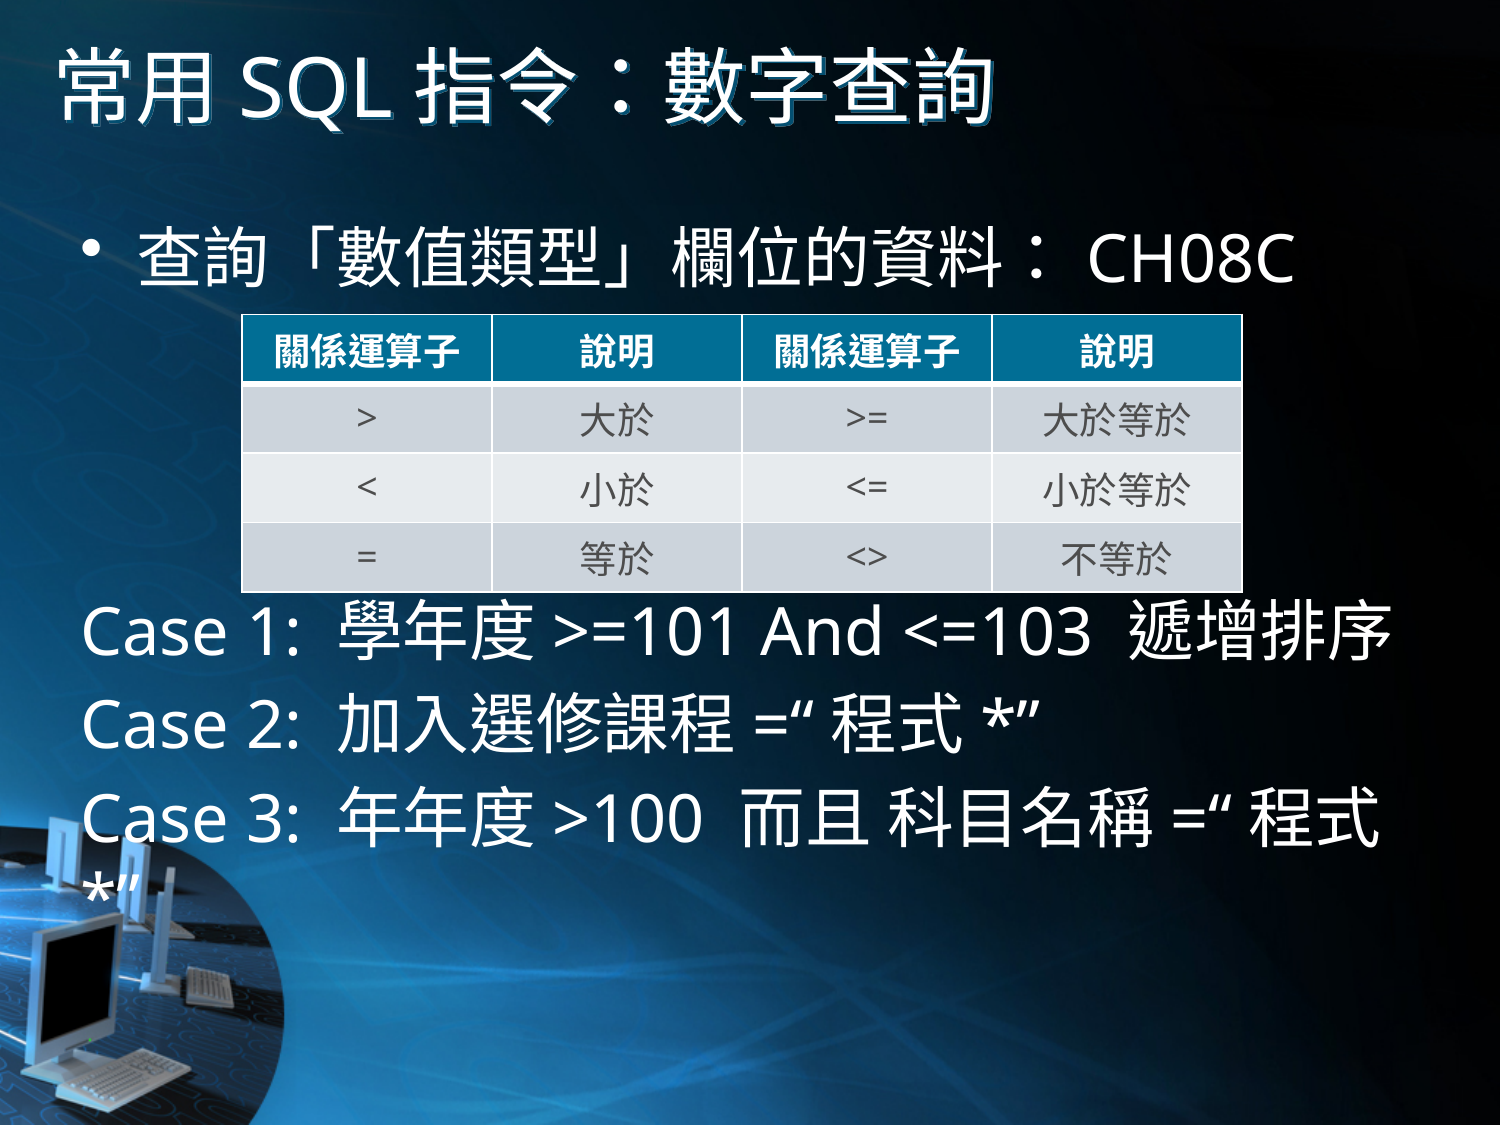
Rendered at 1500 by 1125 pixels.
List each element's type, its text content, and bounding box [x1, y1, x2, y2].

list 查詢「數值類型」欄位的資料：CH08C Case 1: 學年度>=101 And <=103 遞增排序 Case 2: 加入選修課程=“程式*” Case 3: 年年度>100 而且 科目名稱=“程式*” [64, 208, 1465, 896]
table_cell > [243, 387, 491, 452]
title 常用SQL指令：數字查詢 [37, 24, 1424, 143]
table_cell 大於 [493, 387, 741, 452]
table_header 關係運算子 [743, 315, 991, 381]
picture [0, 0, 1500, 1125]
table_header 說明 [493, 315, 741, 381]
table_cell 小於 [493, 454, 741, 522]
table_cell < [243, 454, 491, 522]
table_cell 等於 [493, 523, 741, 591]
table_cell 不等於 [993, 523, 1241, 591]
table_header 說明 [993, 315, 1241, 381]
table_cell 小於等於 [993, 454, 1241, 522]
table_cell 大於等於 [993, 387, 1241, 452]
table_cell <> [743, 523, 991, 591]
table_cell >= [743, 387, 991, 452]
table_cell = [243, 523, 491, 591]
table_cell <= [743, 454, 991, 522]
table_header 關係運算子 [243, 315, 491, 381]
